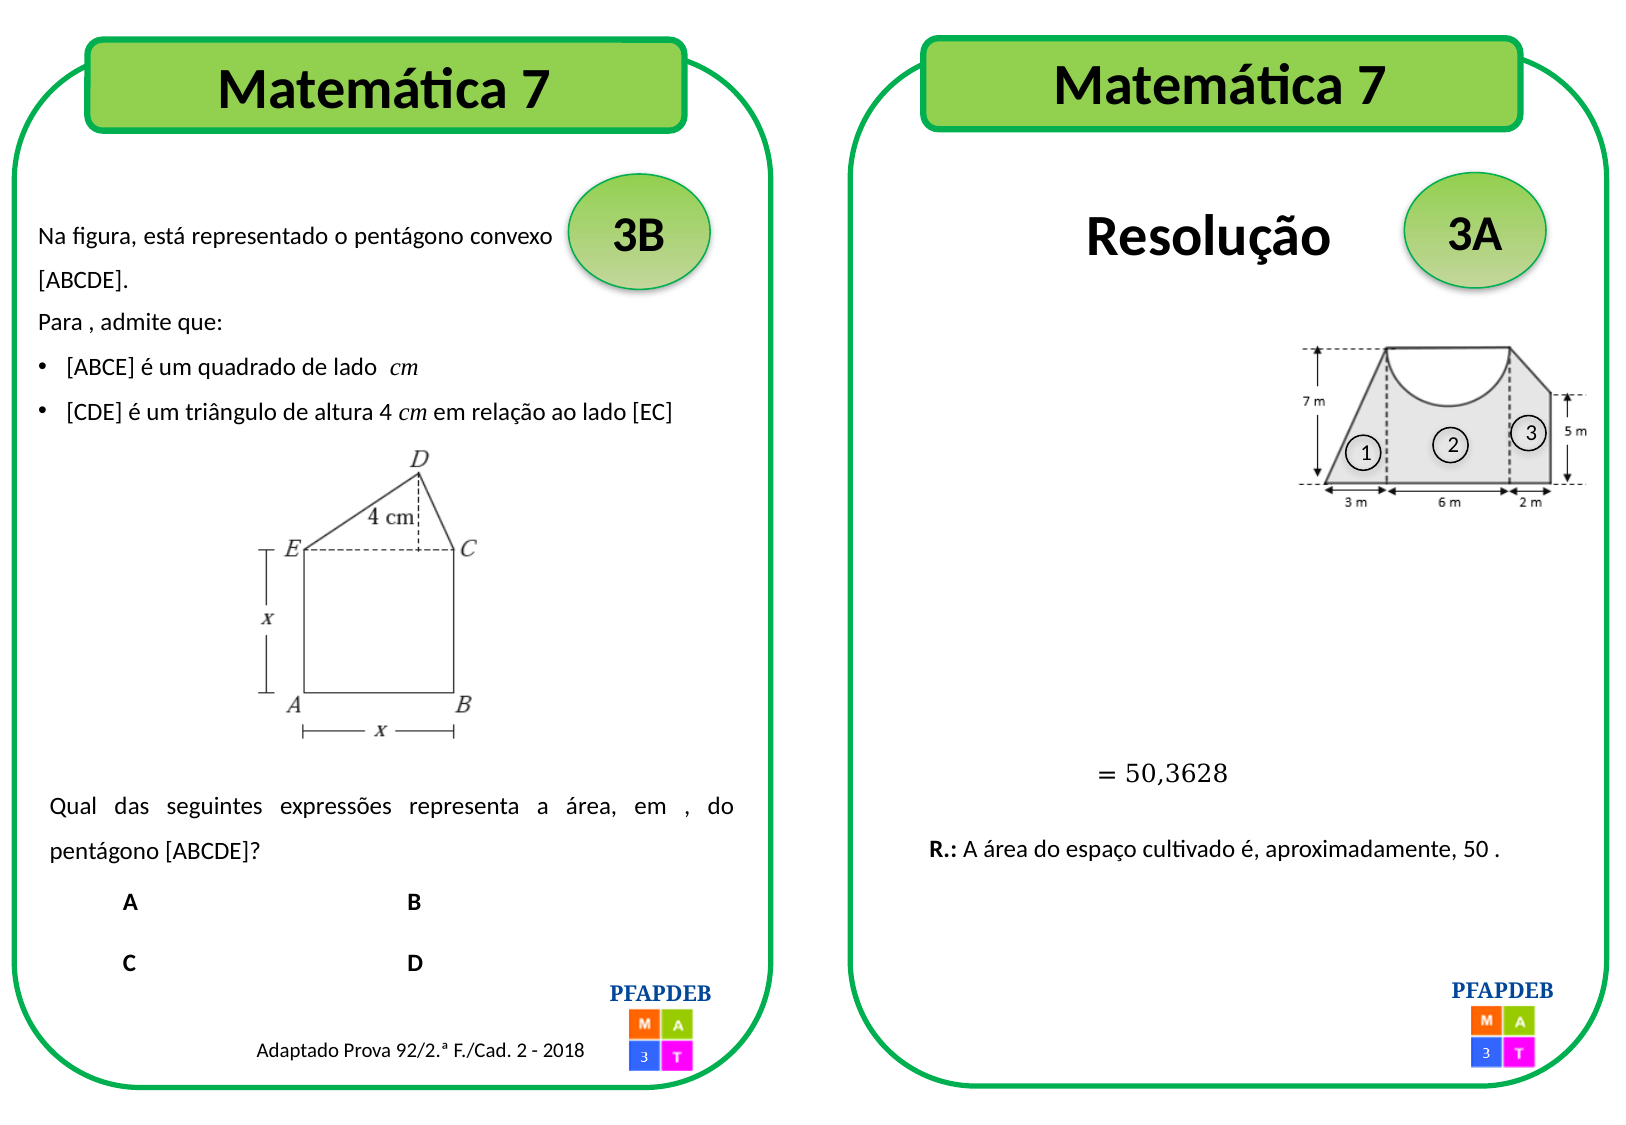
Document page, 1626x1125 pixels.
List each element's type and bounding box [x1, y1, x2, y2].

text_box [1436, 967, 1577, 1068]
text_box [594, 970, 735, 1071]
picture [245, 438, 511, 750]
text_box [1293, 337, 1596, 516]
text_box [14, 39, 771, 1088]
text_box [849, 37, 1607, 1087]
